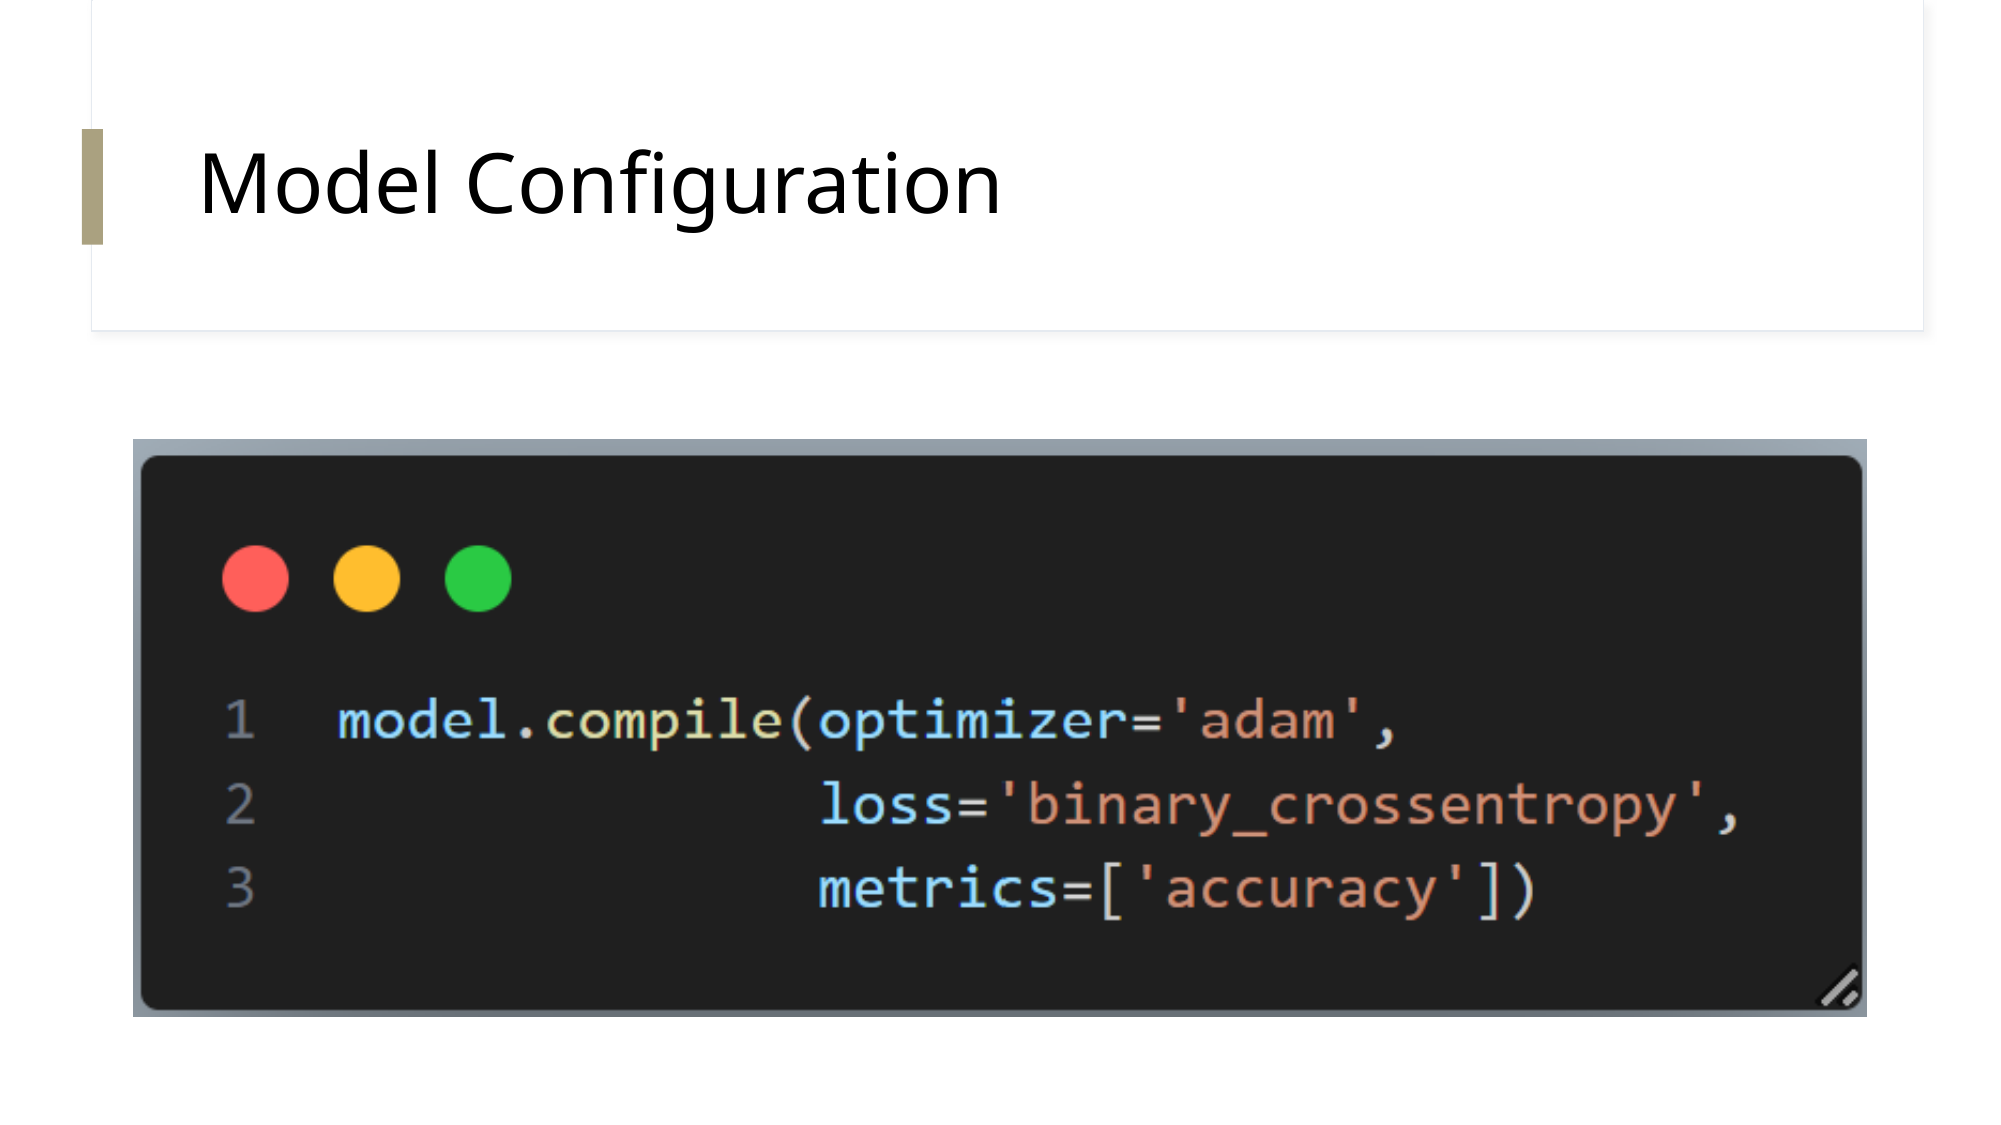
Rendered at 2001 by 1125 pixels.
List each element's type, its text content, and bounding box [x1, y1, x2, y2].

picture [133, 439, 1867, 1017]
title Model Configuration [183, 90, 1851, 284]
